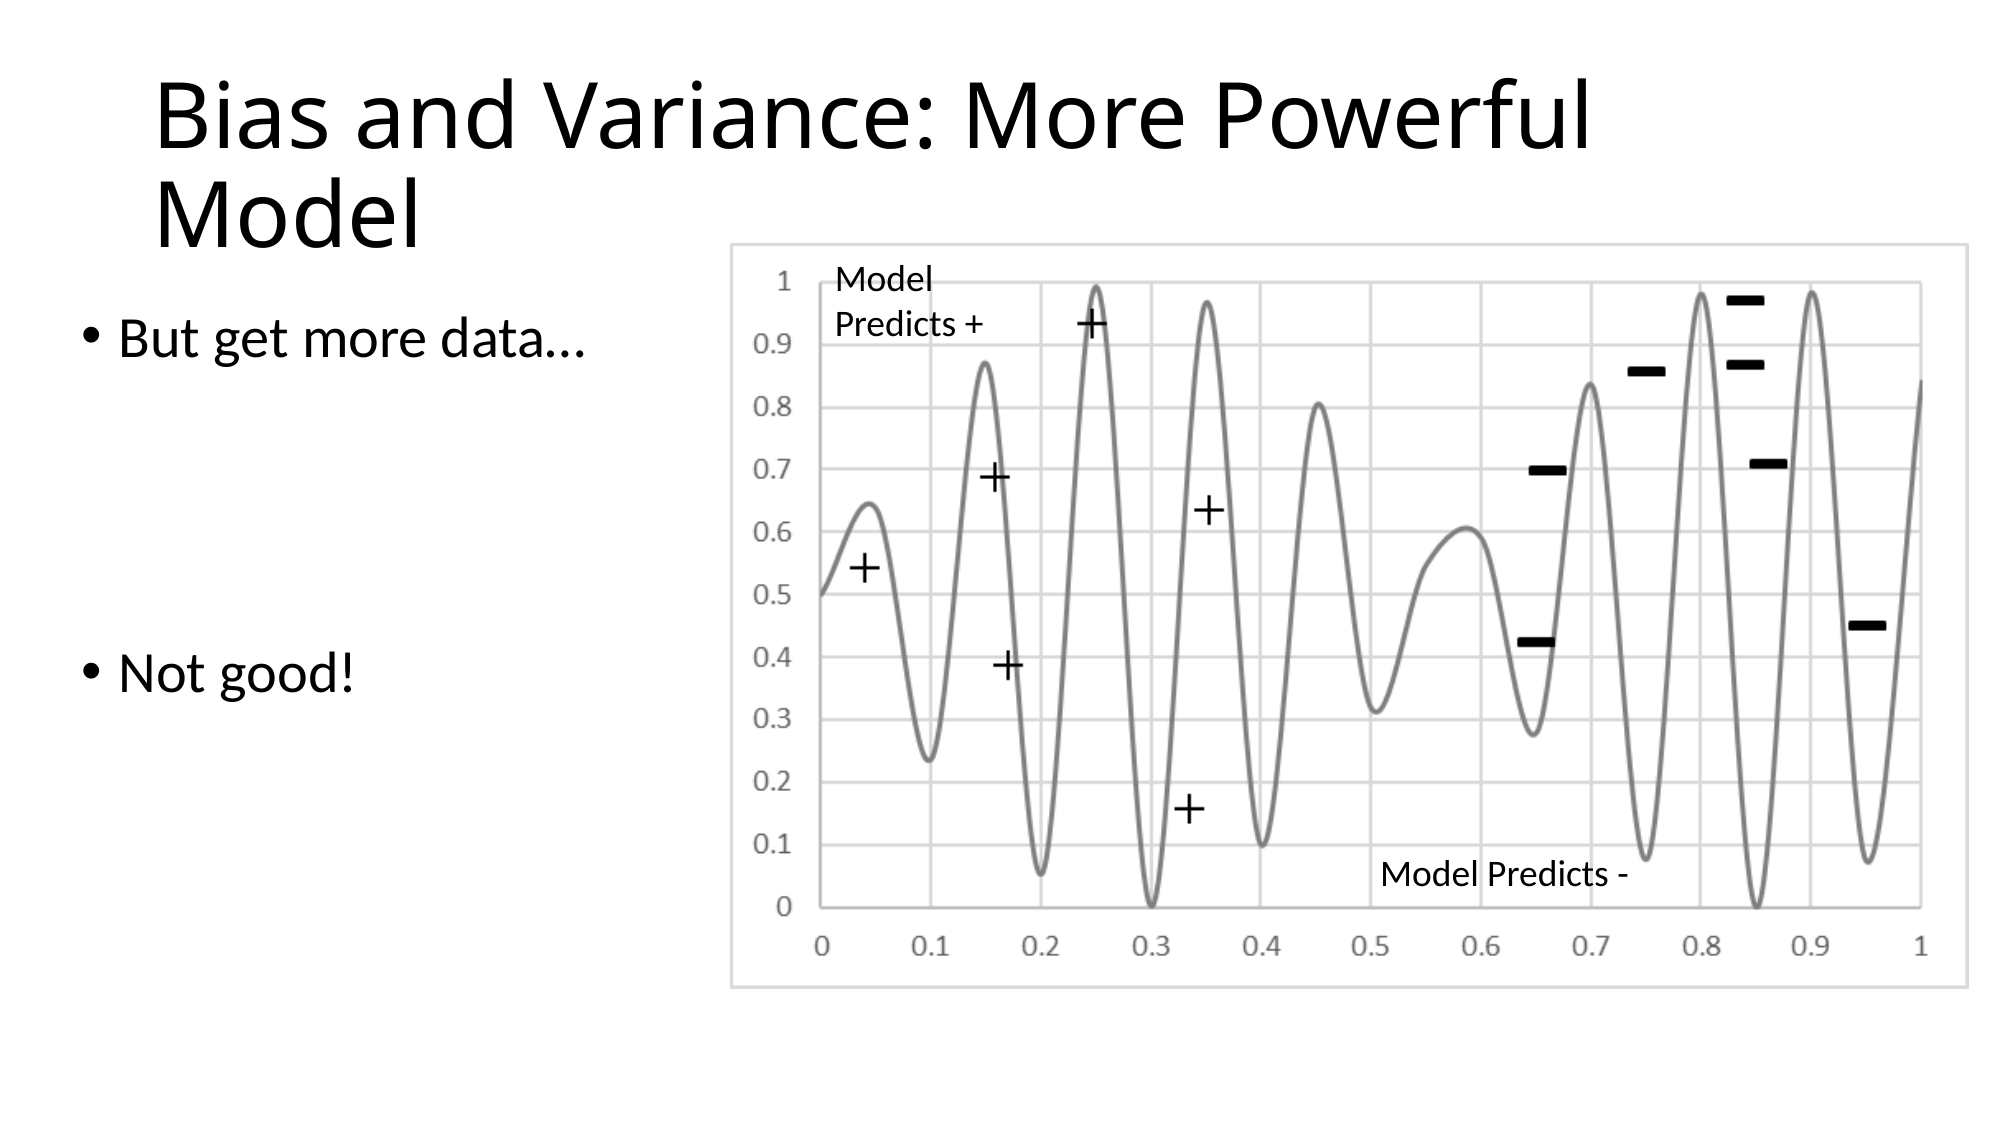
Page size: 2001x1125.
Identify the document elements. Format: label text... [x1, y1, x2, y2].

list But get more data… Not good! [66, 299, 651, 1014]
picture [730, 243, 1969, 989]
title Bias and Variance: More Powerful Model [137, 59, 1863, 278]
